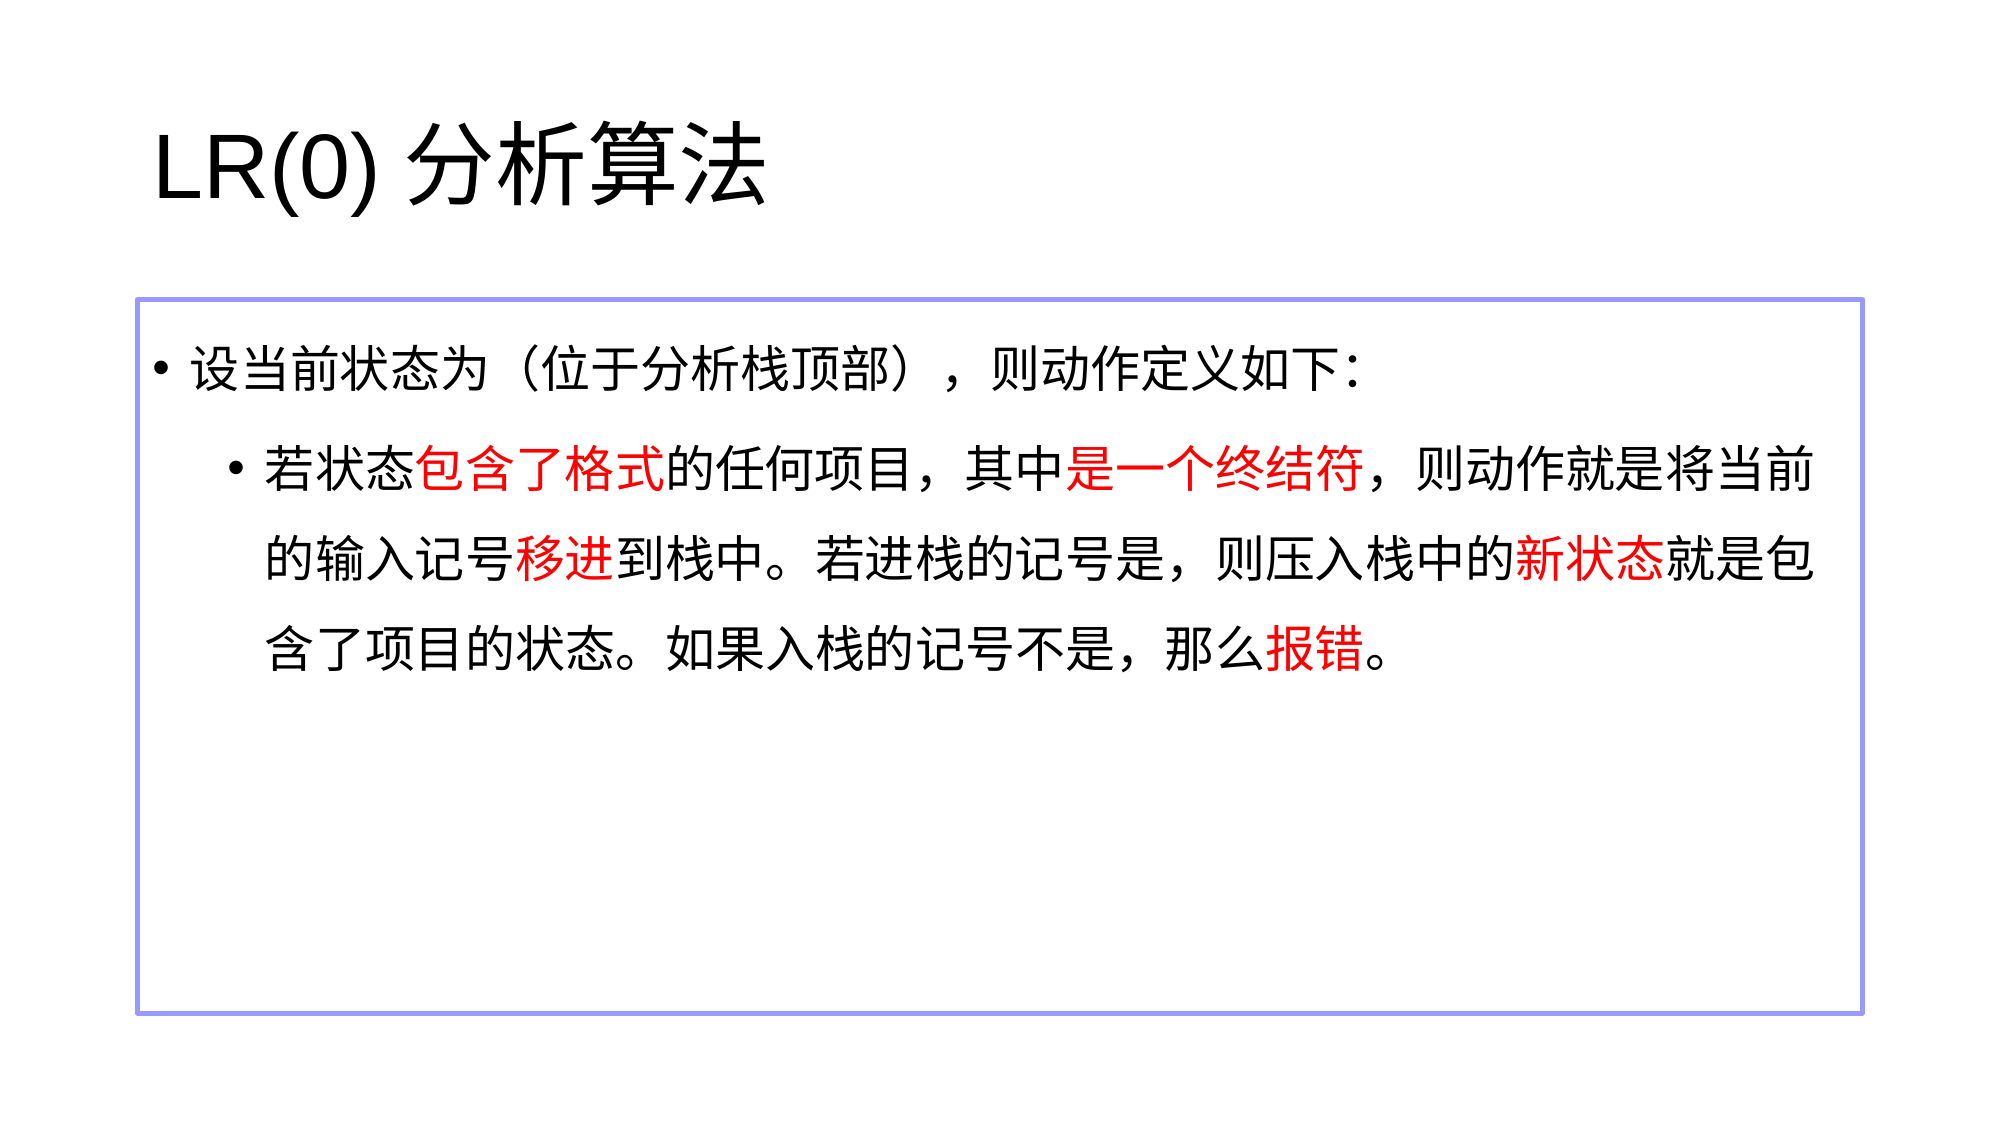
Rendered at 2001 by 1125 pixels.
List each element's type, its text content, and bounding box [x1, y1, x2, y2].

title LR(0)分析算法 [137, 59, 1863, 278]
